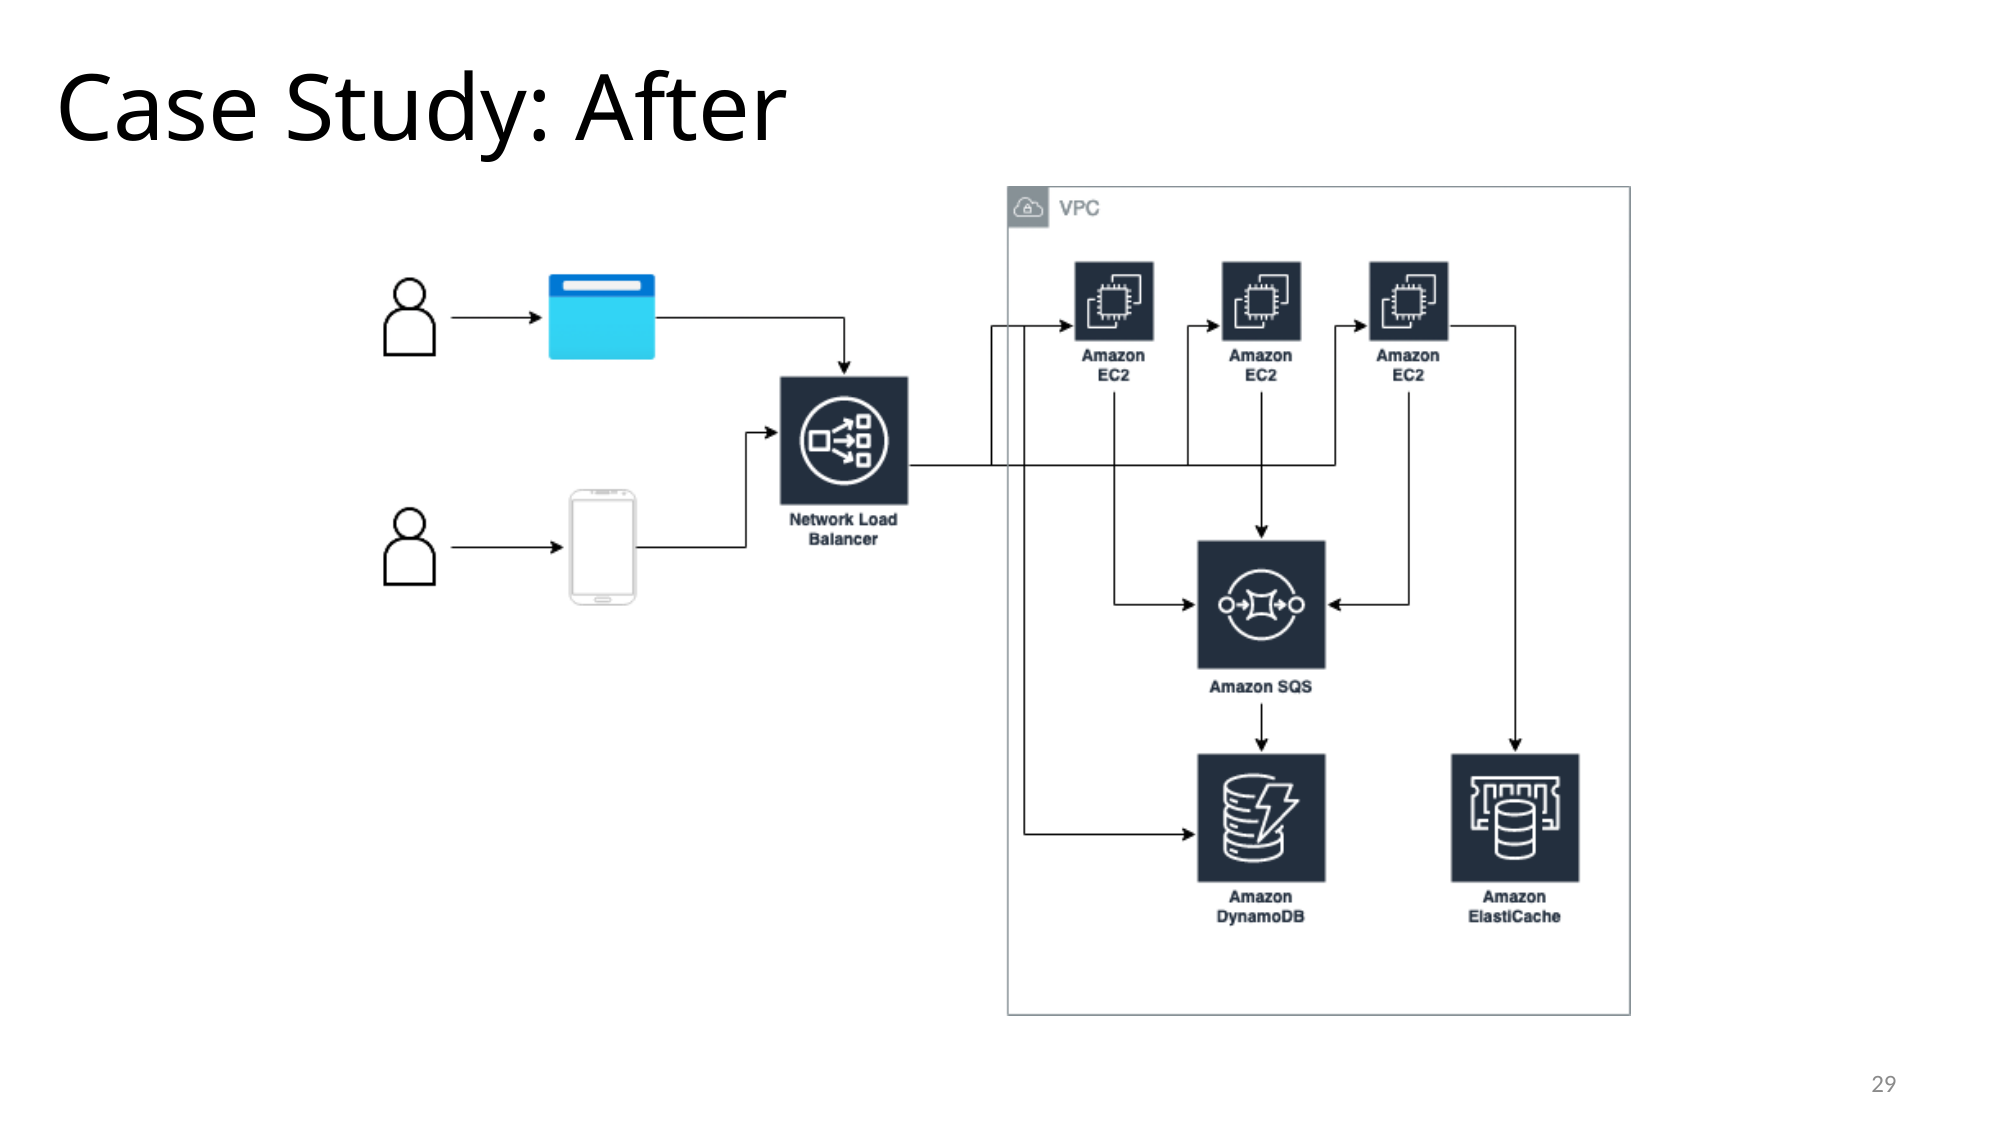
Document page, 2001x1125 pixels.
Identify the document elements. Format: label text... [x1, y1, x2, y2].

title Case Study: After [40, 35, 1955, 187]
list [369, 186, 1631, 1016]
